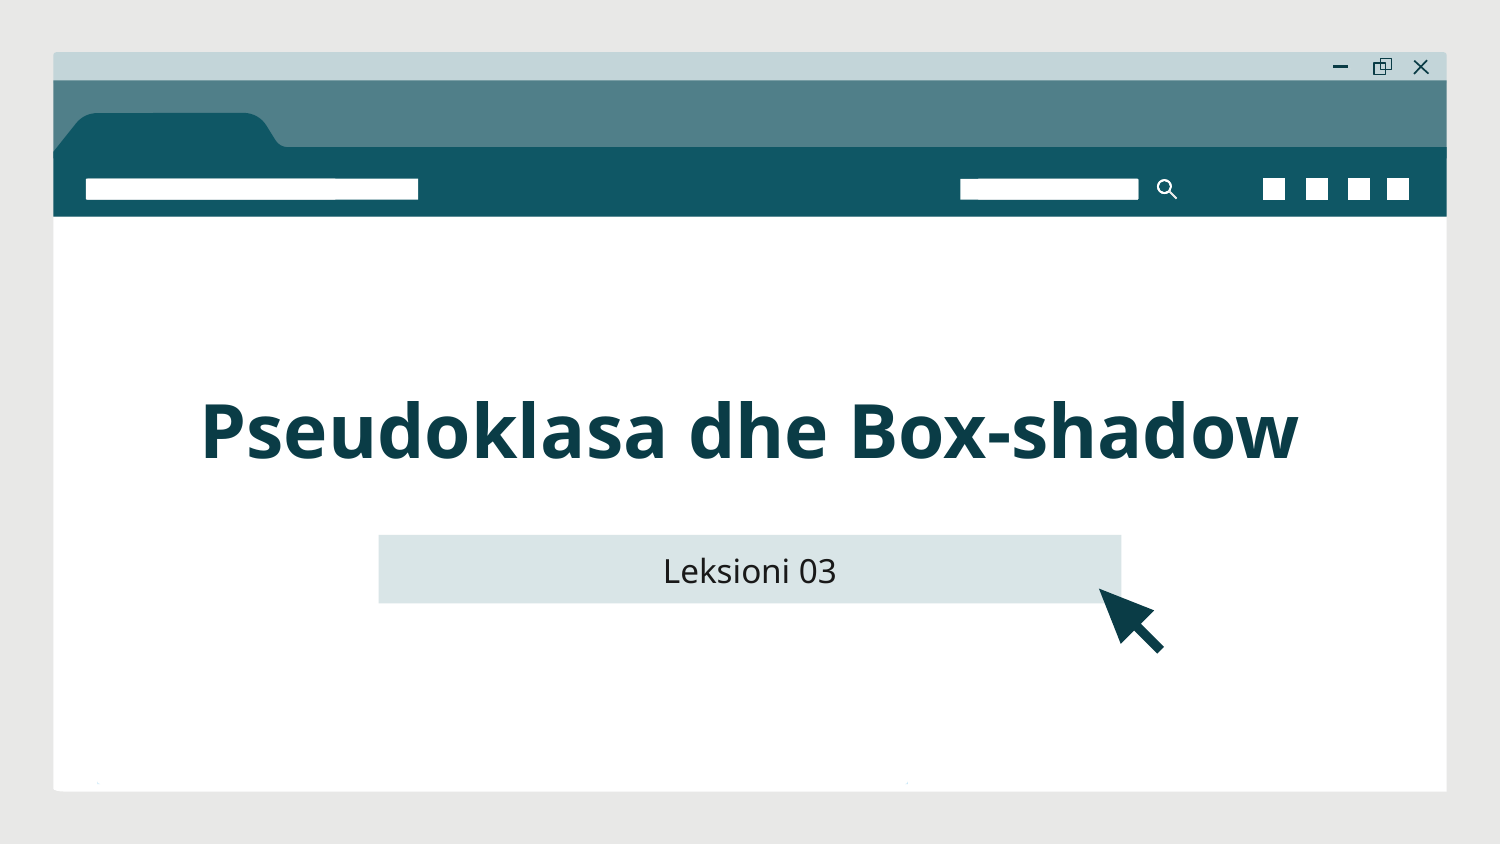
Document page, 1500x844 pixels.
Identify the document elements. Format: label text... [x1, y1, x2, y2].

subtitle Leksioni 03 [378, 534, 1122, 604]
text_box [1098, 588, 1165, 654]
title Pseudoklasa dhe Box-shadow [175, 368, 1325, 498]
